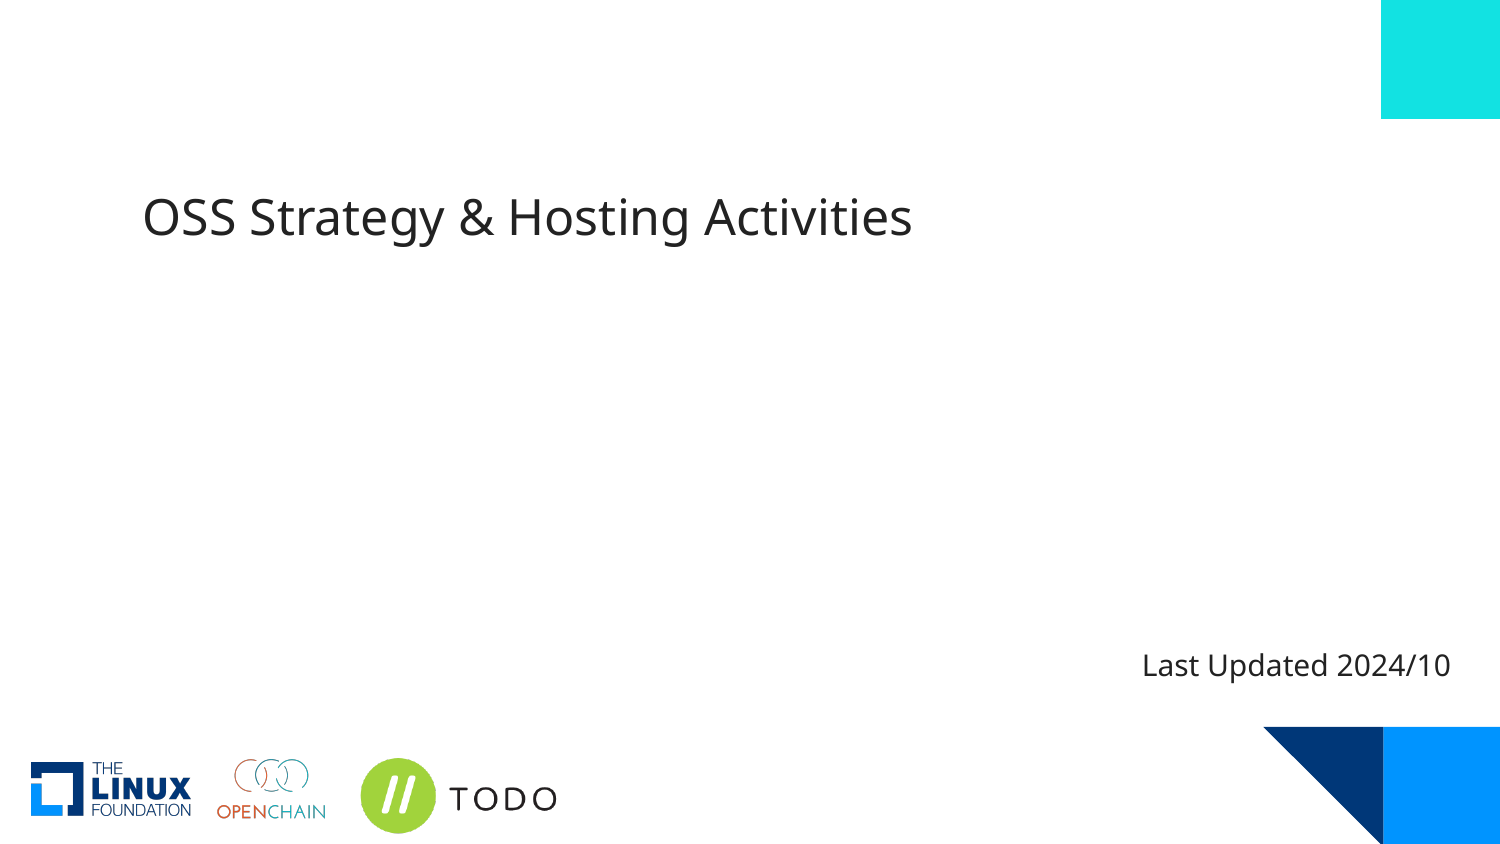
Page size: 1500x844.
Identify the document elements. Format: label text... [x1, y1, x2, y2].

text_box Last Updated 2024/10 [915, 631, 1467, 698]
title OSS Strategy & Hosting Activities [127, 166, 1373, 440]
picture [31, 762, 191, 816]
picture [215, 757, 327, 821]
picture [360, 746, 560, 844]
